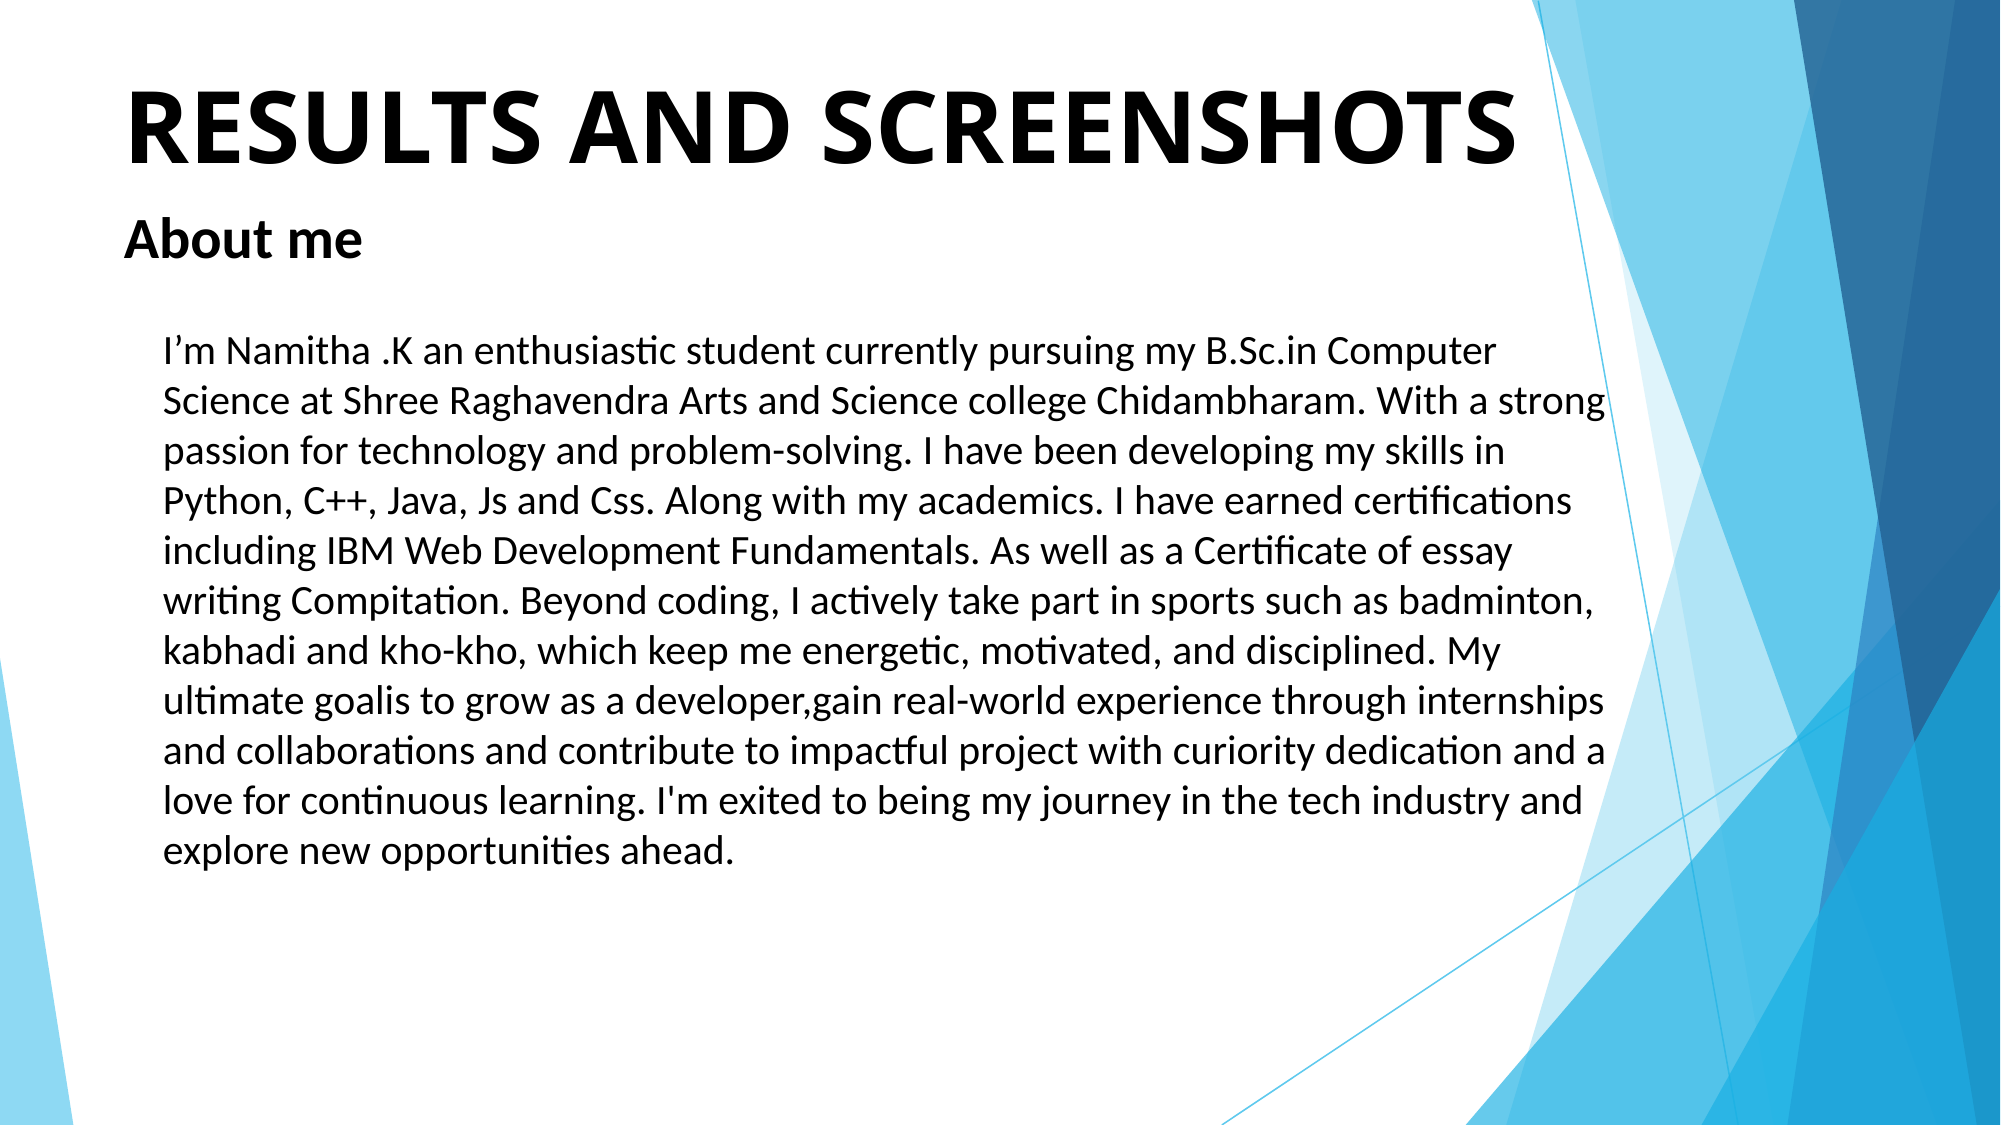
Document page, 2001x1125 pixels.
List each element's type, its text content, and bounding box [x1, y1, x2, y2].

text_box I’m Namitha .K an enthusiastic student currently pursuing my B.Sc.in Computer Science at Shree Raghavendra Arts and Science college Chidambharam. With a strong passion for technology and problem-solving. I have been developing my skills in Python, C++, Java, Js and Css. Along with my academics. I have earned certifications including IBM Web Development Fundamentals. As well as a Certificate of essay writing Compitation. Beyond coding, I actively take part in sports such as badminton, kabhadi and kho-kho, which keep me energetic, motivated, and disciplined. My ultimate goalis to grow as a developer,gain real-world experience through internships and collaborations and contribute to impactful project with curiority dedication and a love for continuous learning. I'm exited to being my journey in the tech industry and explore new opportunities ahead. [148, 315, 1646, 881]
title RESULTS AND SCREENSHOTS [123, 63, 1877, 182]
list About me [123, 200, 1924, 271]
